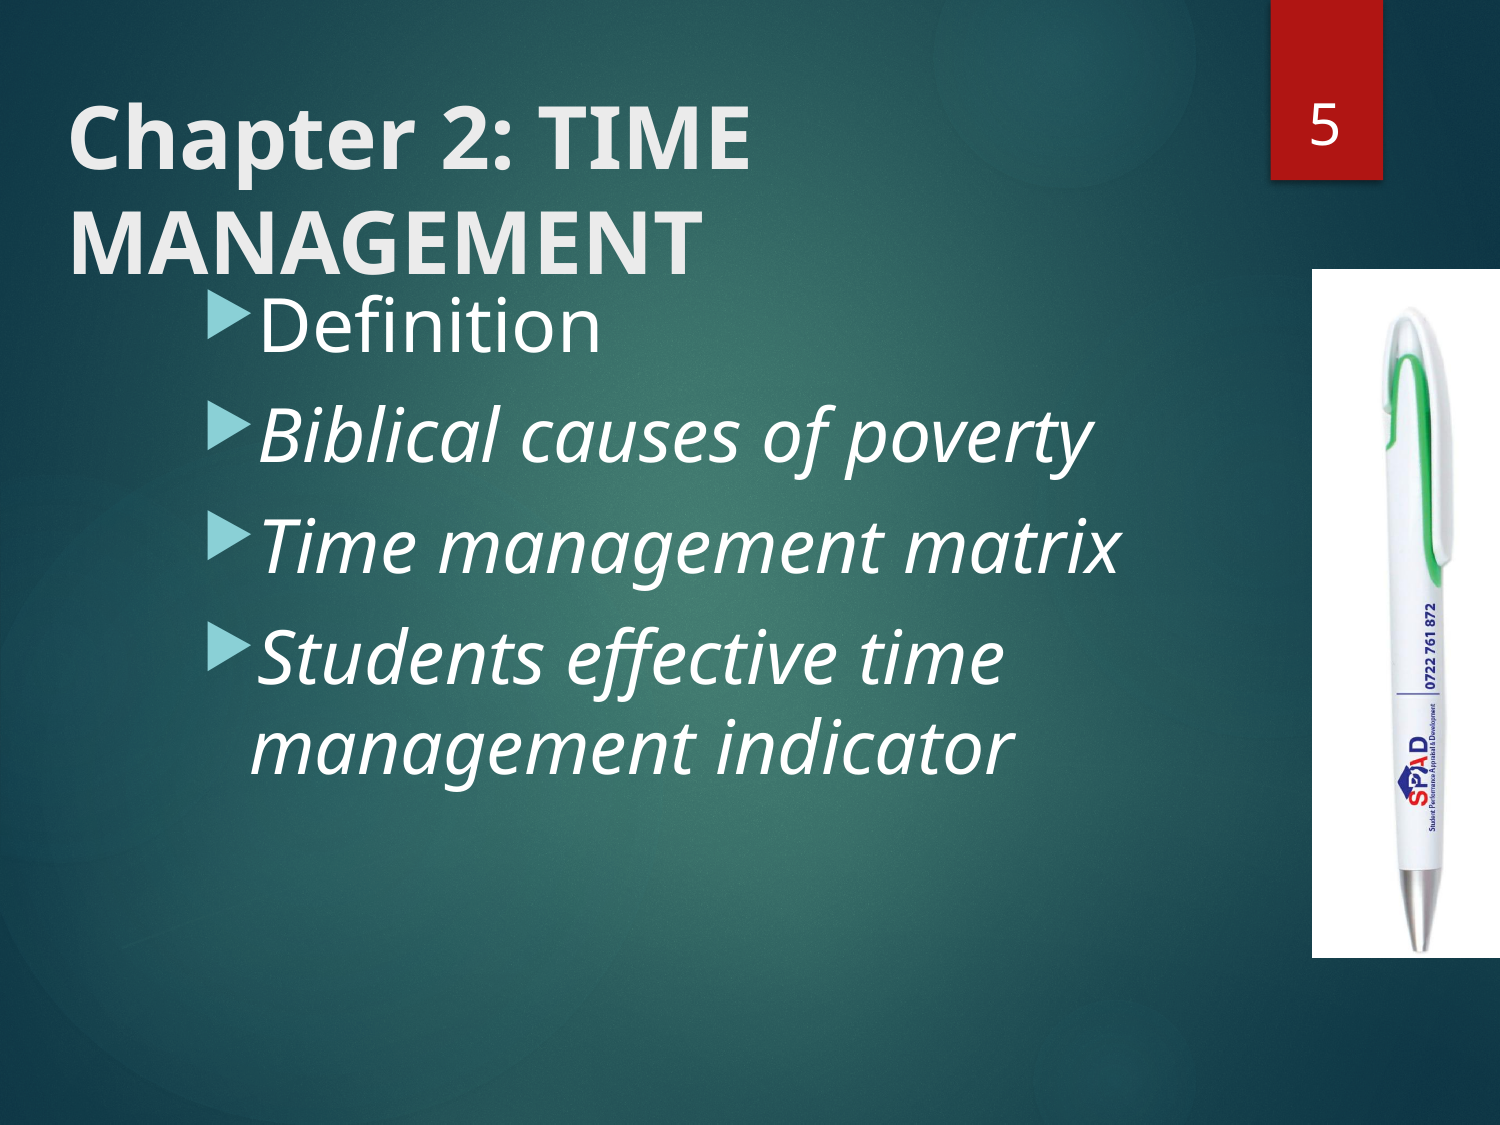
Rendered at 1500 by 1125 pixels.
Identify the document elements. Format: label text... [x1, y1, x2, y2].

title Chapter 2: TIME MANAGEMENT [51, 74, 1416, 304]
picture [1312, 269, 1500, 959]
list Definition Biblical causes of poverty Time management matrix Students effective time management indicator [112, 269, 1449, 1025]
slide_number 5 [1273, 48, 1378, 175]
